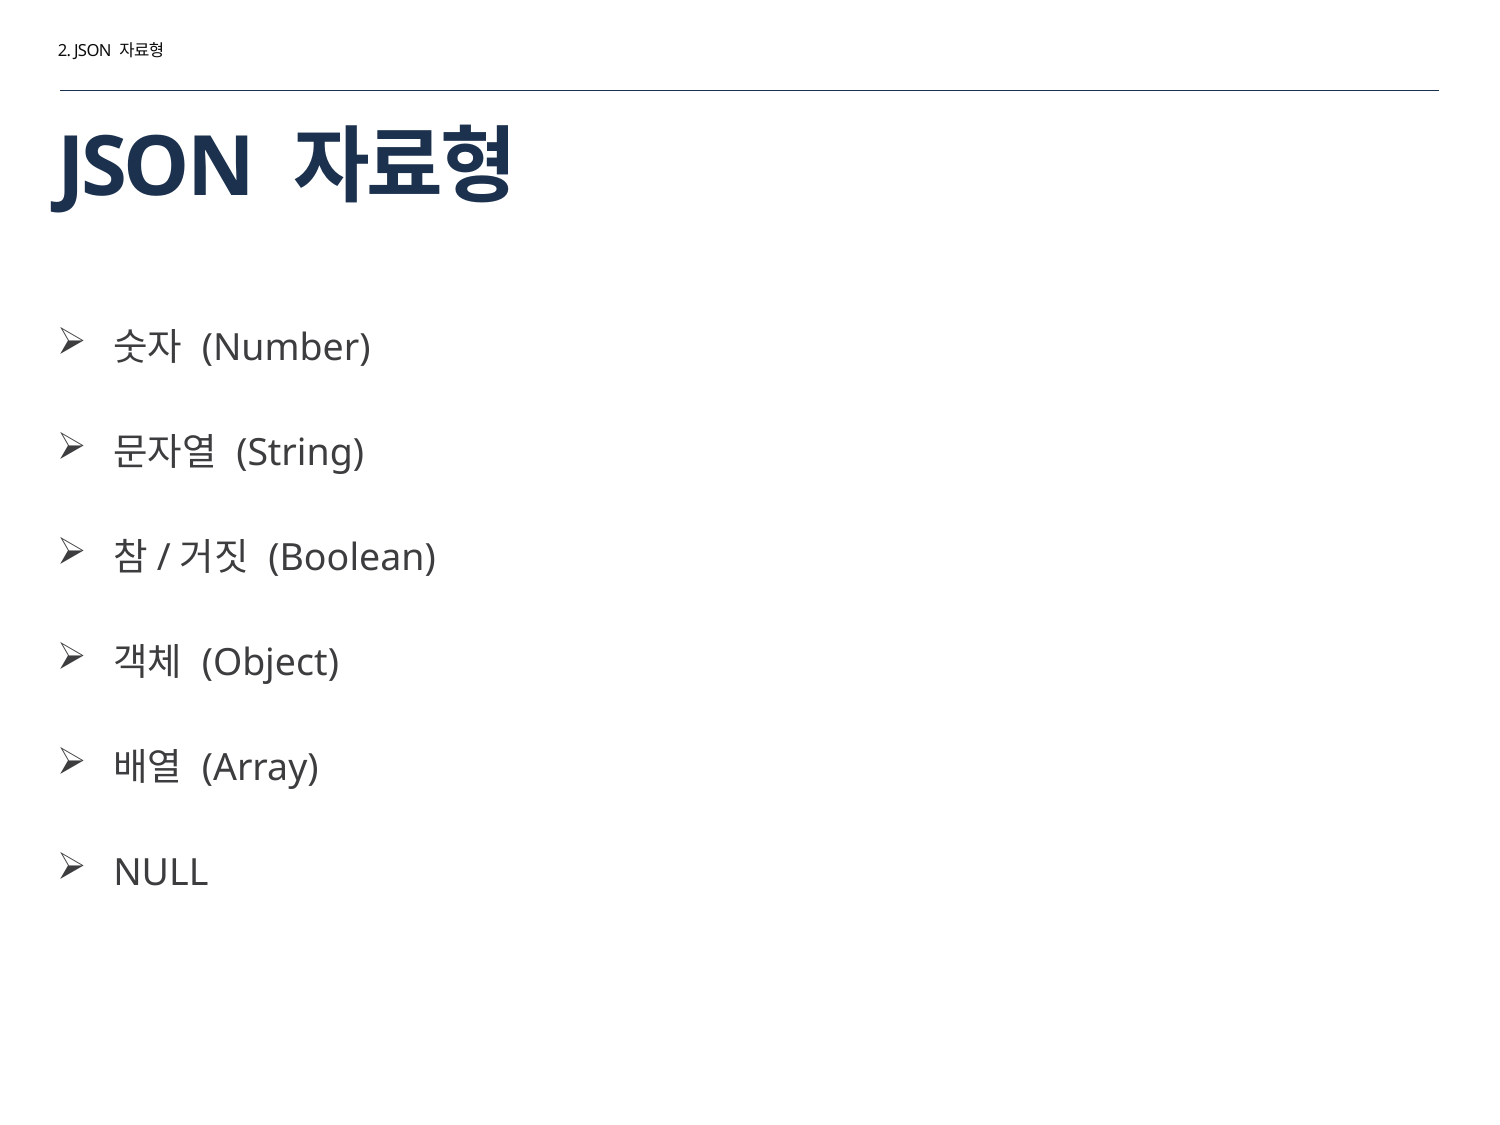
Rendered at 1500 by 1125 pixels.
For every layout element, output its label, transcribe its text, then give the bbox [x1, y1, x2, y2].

text_box 숫자 (Number) 문자열 (String) 참/거짓 (Boolean) 객체 (Object) 배열 (Array) NULL [42, 315, 1366, 987]
text_box 2. JSON 자료형 [43, 31, 303, 67]
title JSON 자료형 [42, 114, 1190, 211]
